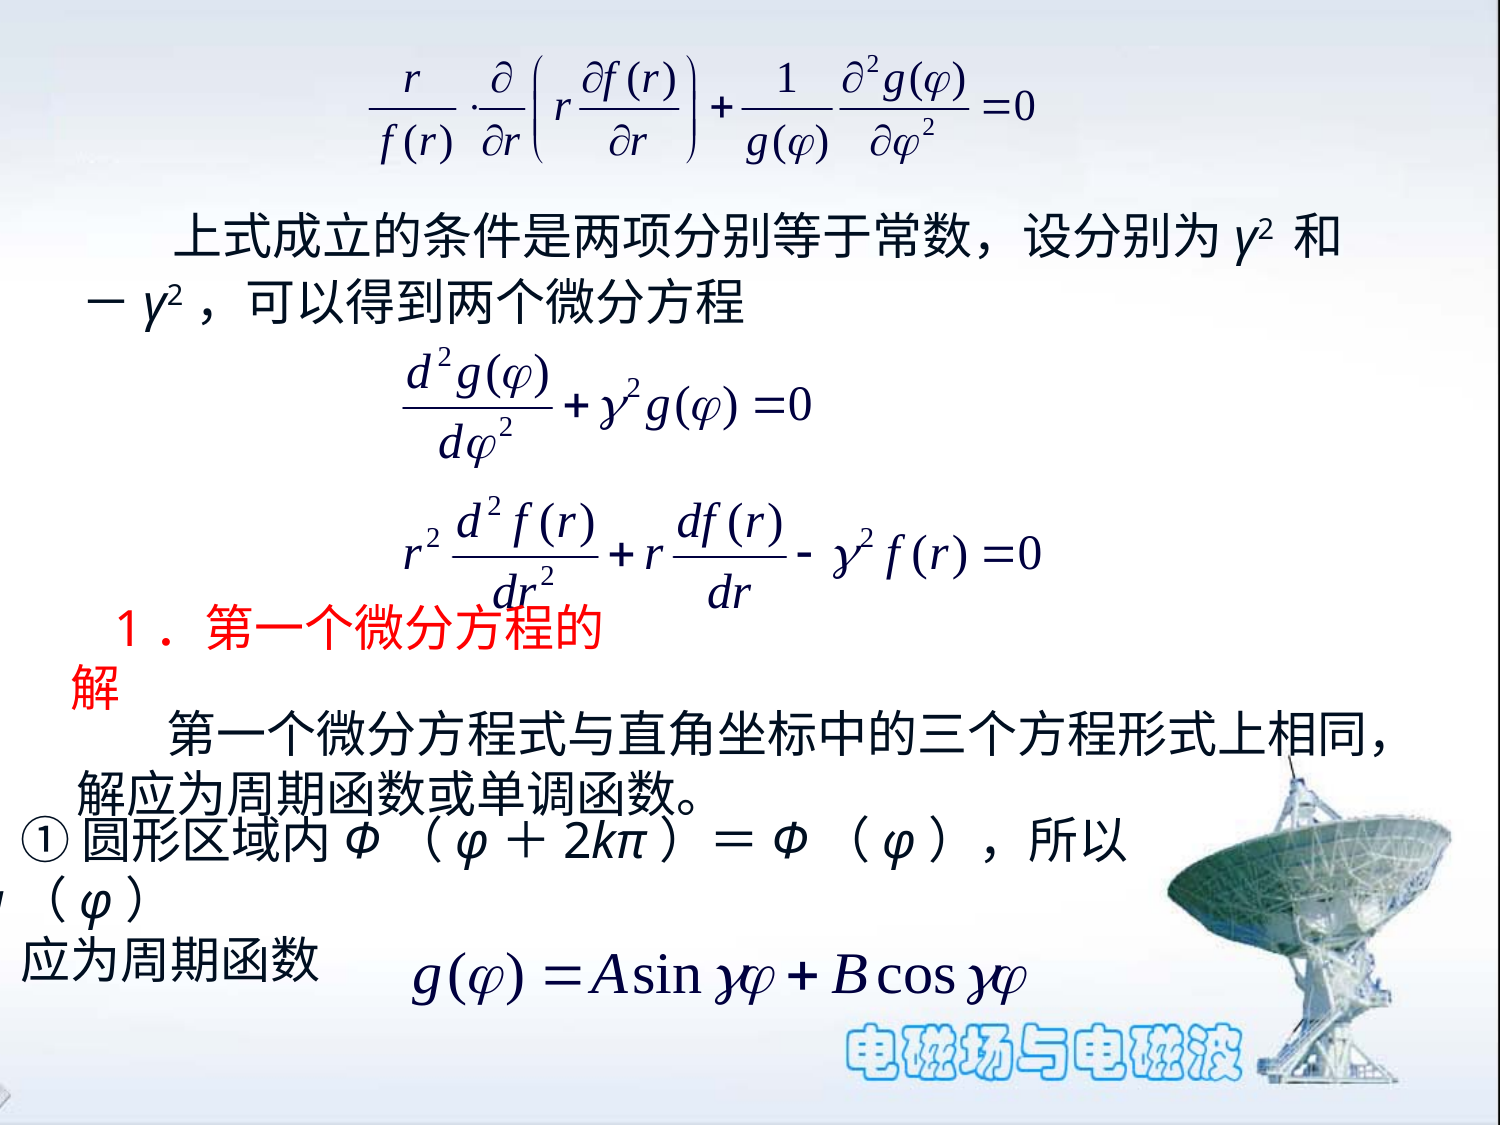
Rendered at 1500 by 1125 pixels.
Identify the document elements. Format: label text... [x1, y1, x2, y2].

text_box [361, 42, 1069, 173]
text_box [394, 335, 1192, 618]
text_box ①圆形区域内Φ（φ＋2kπ）＝Φ（φ），所以g（φ） 应为周期函数 [0, 830, 1311, 966]
text_box 第一个微分方程式与直角坐标中的三个方程形式上相同， 解应为周期函数或单调函数。 [17, 694, 1453, 830]
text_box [400, 939, 1039, 1019]
text_box 1．第一个微分方程的解 [55, 618, 626, 694]
text_box 上式成立的条件是两项分别等于常数，设分别为γ2 和－γ2，可以得到两个微分方程 [66, 190, 1372, 339]
picture [0, 0, 1500, 1125]
